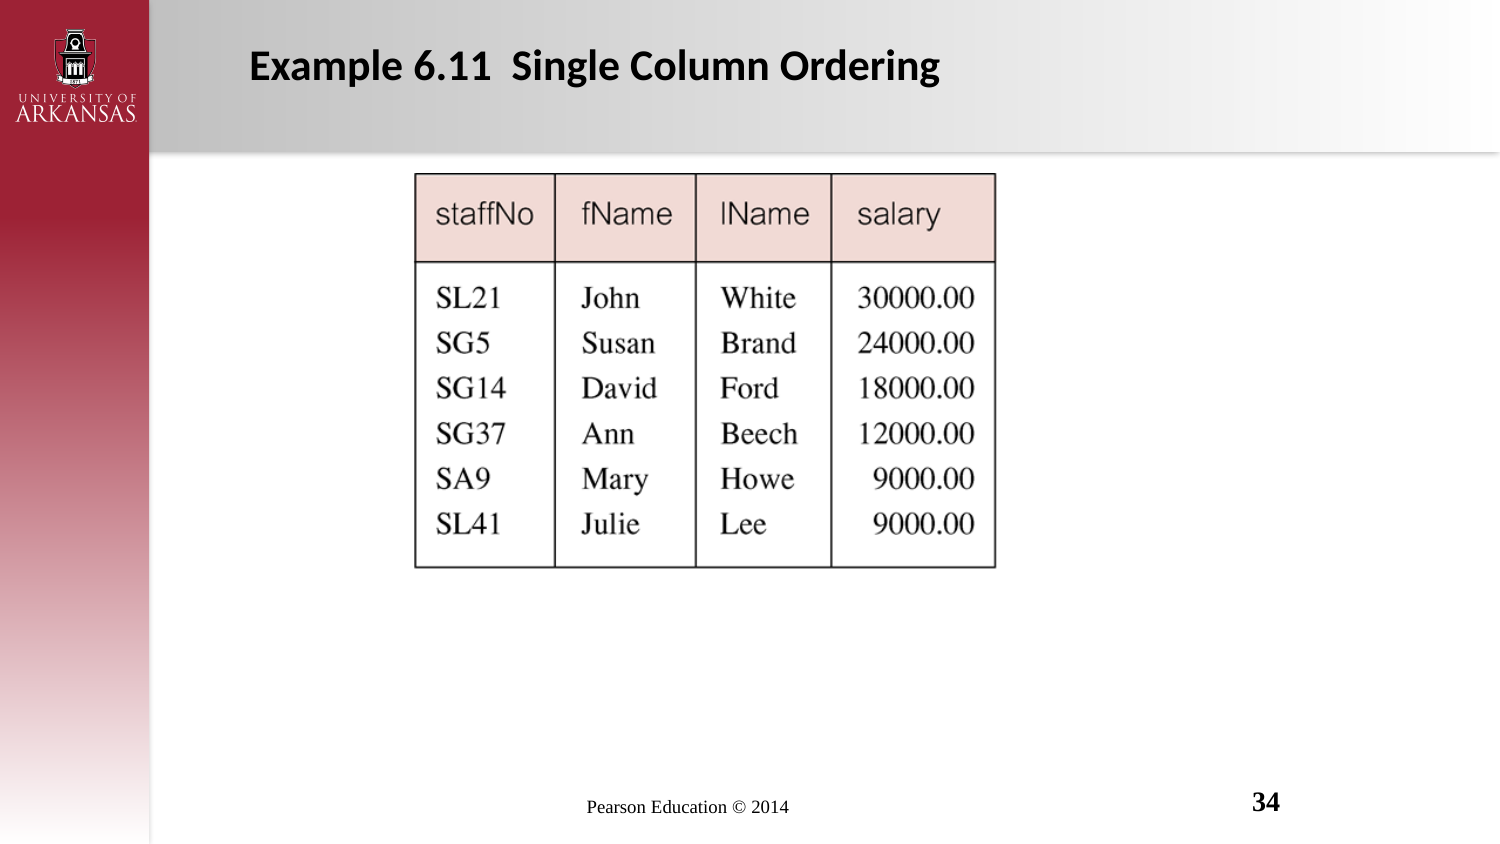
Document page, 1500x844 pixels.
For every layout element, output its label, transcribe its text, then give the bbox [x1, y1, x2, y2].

text_box Pearson Education © 2014 [571, 787, 966, 825]
text_box 34 [1237, 776, 1313, 833]
picture [15, 29, 137, 122]
title Example 6.11 Single Column Ordering [234, 28, 1266, 97]
picture [412, 173, 997, 569]
